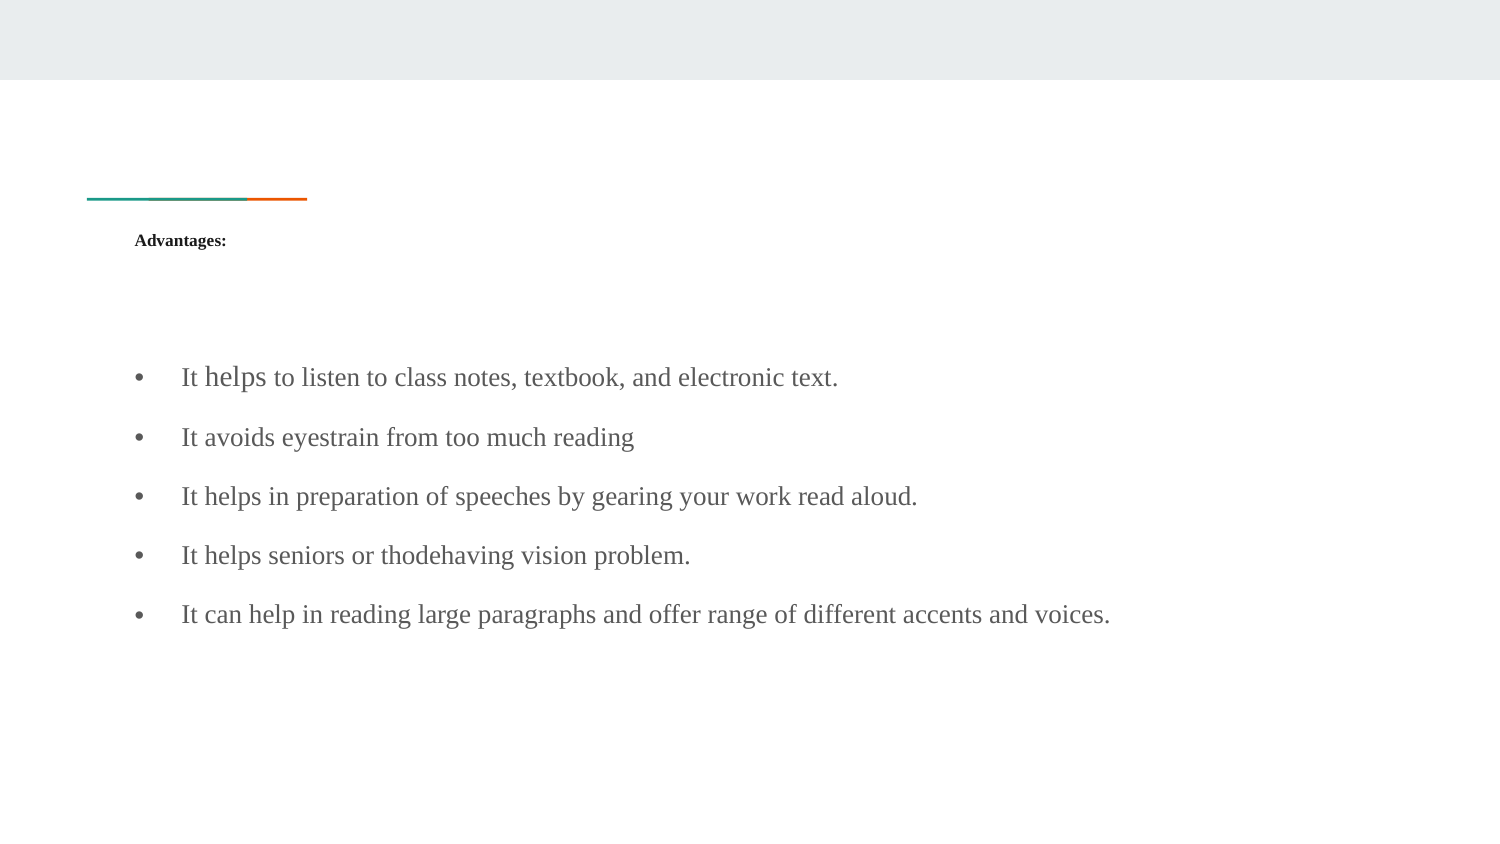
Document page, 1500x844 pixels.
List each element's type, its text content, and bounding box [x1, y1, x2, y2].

title Advantages: [119, 216, 1381, 305]
list It helps to listen to class notes, textbook, and electronic text. It avoids eyestrain from too much reading It helps in preparation of speeches by gearing your work read aloud. It helps seniors or thodehaving vision problem. It can help in reading large paragraphs and offer range of different accents and voices. [119, 341, 1381, 712]
